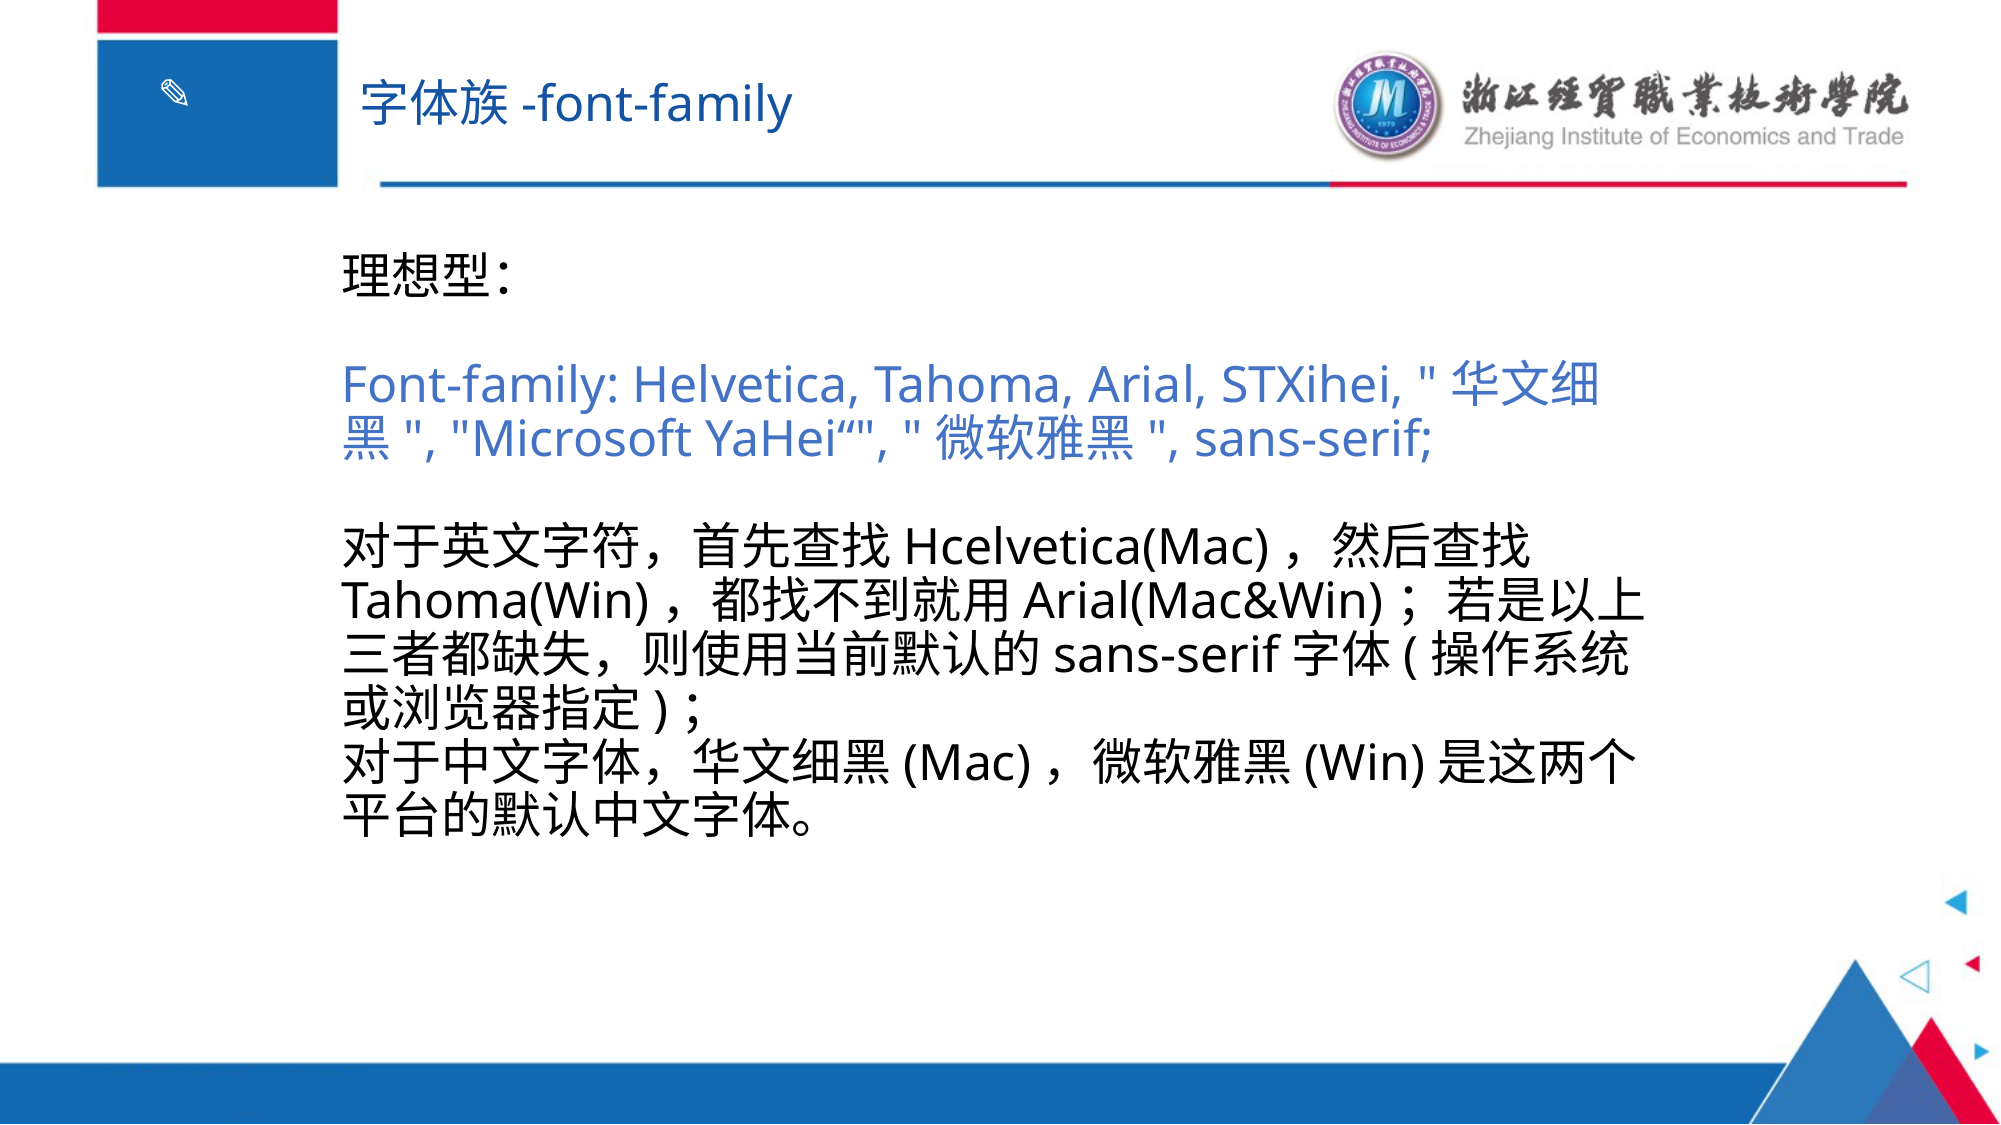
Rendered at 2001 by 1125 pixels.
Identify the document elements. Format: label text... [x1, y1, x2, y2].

list 理想型： Font-family: Helvetica, Tahoma, Arial, STXihei, "华文细黑", "Microsoft YaHei“", "微软雅黑", sans-serif; 对于英文字符，首先查找Hcelvetica(Mac)，然后查找Tahoma(Win)，都找不到就用Arial(Mac&Win)；若是以上三者都缺失，则使用当前默认的sans-serif字体(操作系统或浏览器指定)； 对于中文字体，华文细黑(Mac)，微软雅黑(Win)是这两个平台的默认中文字体。 [326, 243, 1677, 1009]
title 字体族-font-family [344, 51, 1413, 159]
picture [0, 0, 2000, 1124]
